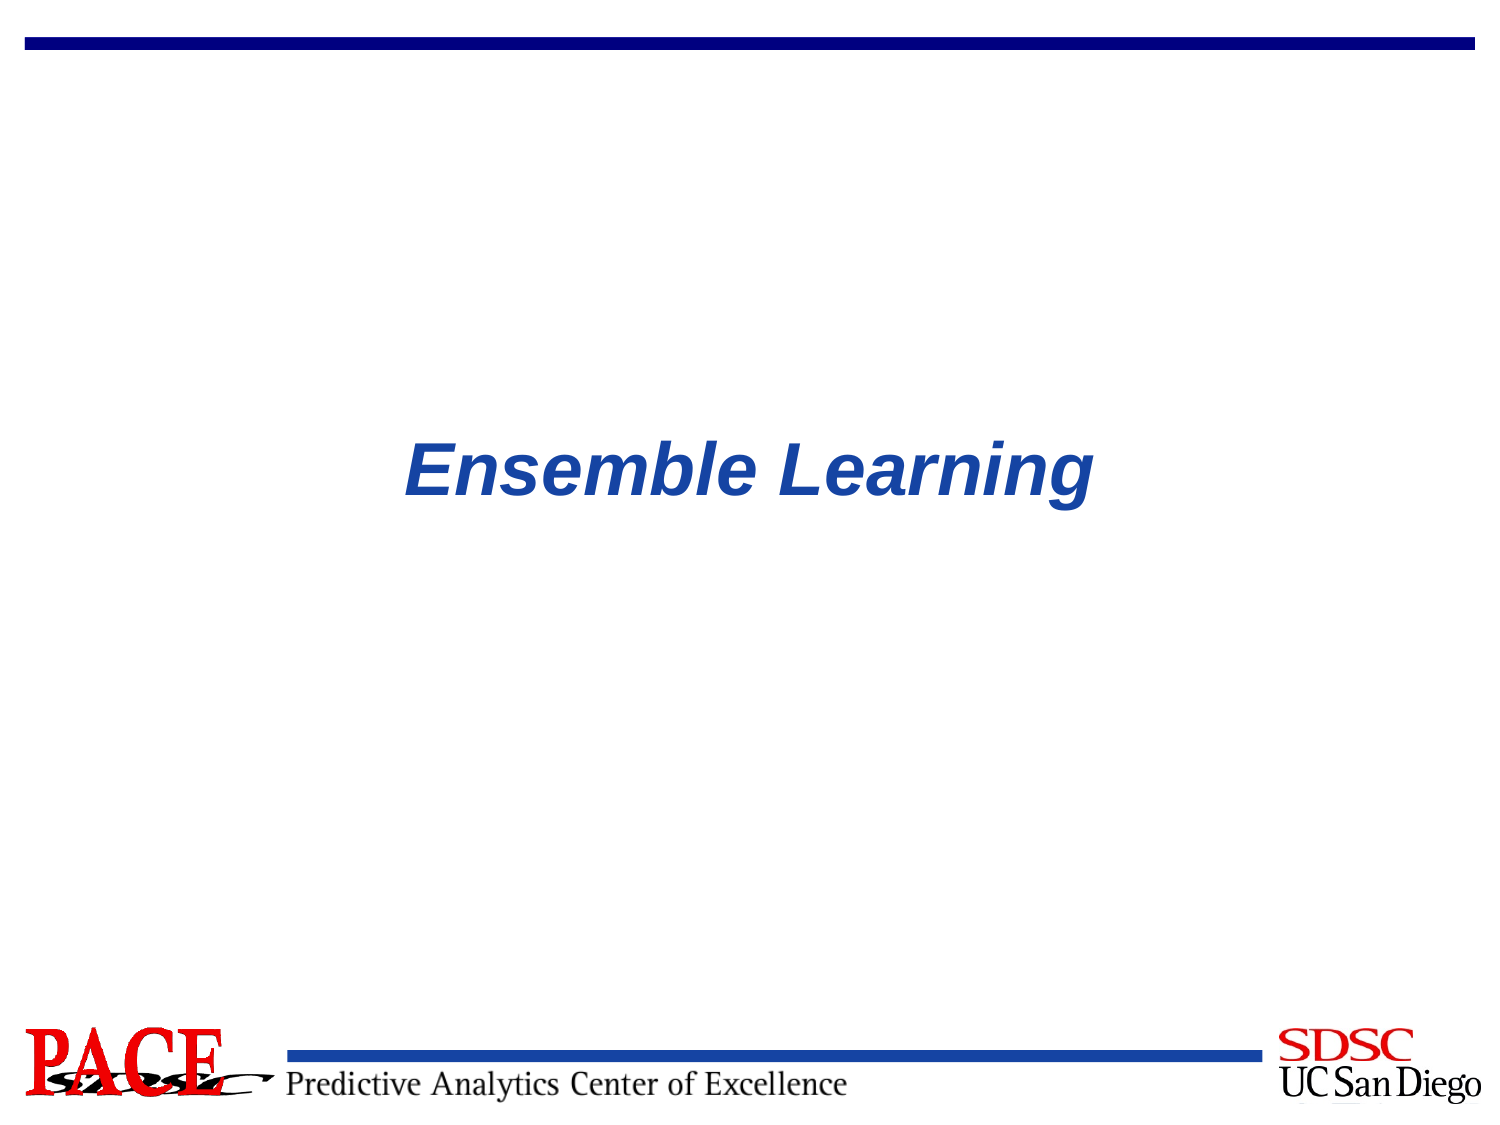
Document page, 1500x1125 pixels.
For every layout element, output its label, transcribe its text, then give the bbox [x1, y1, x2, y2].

picture [25, 1025, 276, 1101]
title Ensemble Learning [112, 349, 1388, 591]
picture [1279, 1066, 1481, 1104]
picture [286, 1064, 858, 1103]
picture [1279, 1028, 1413, 1061]
